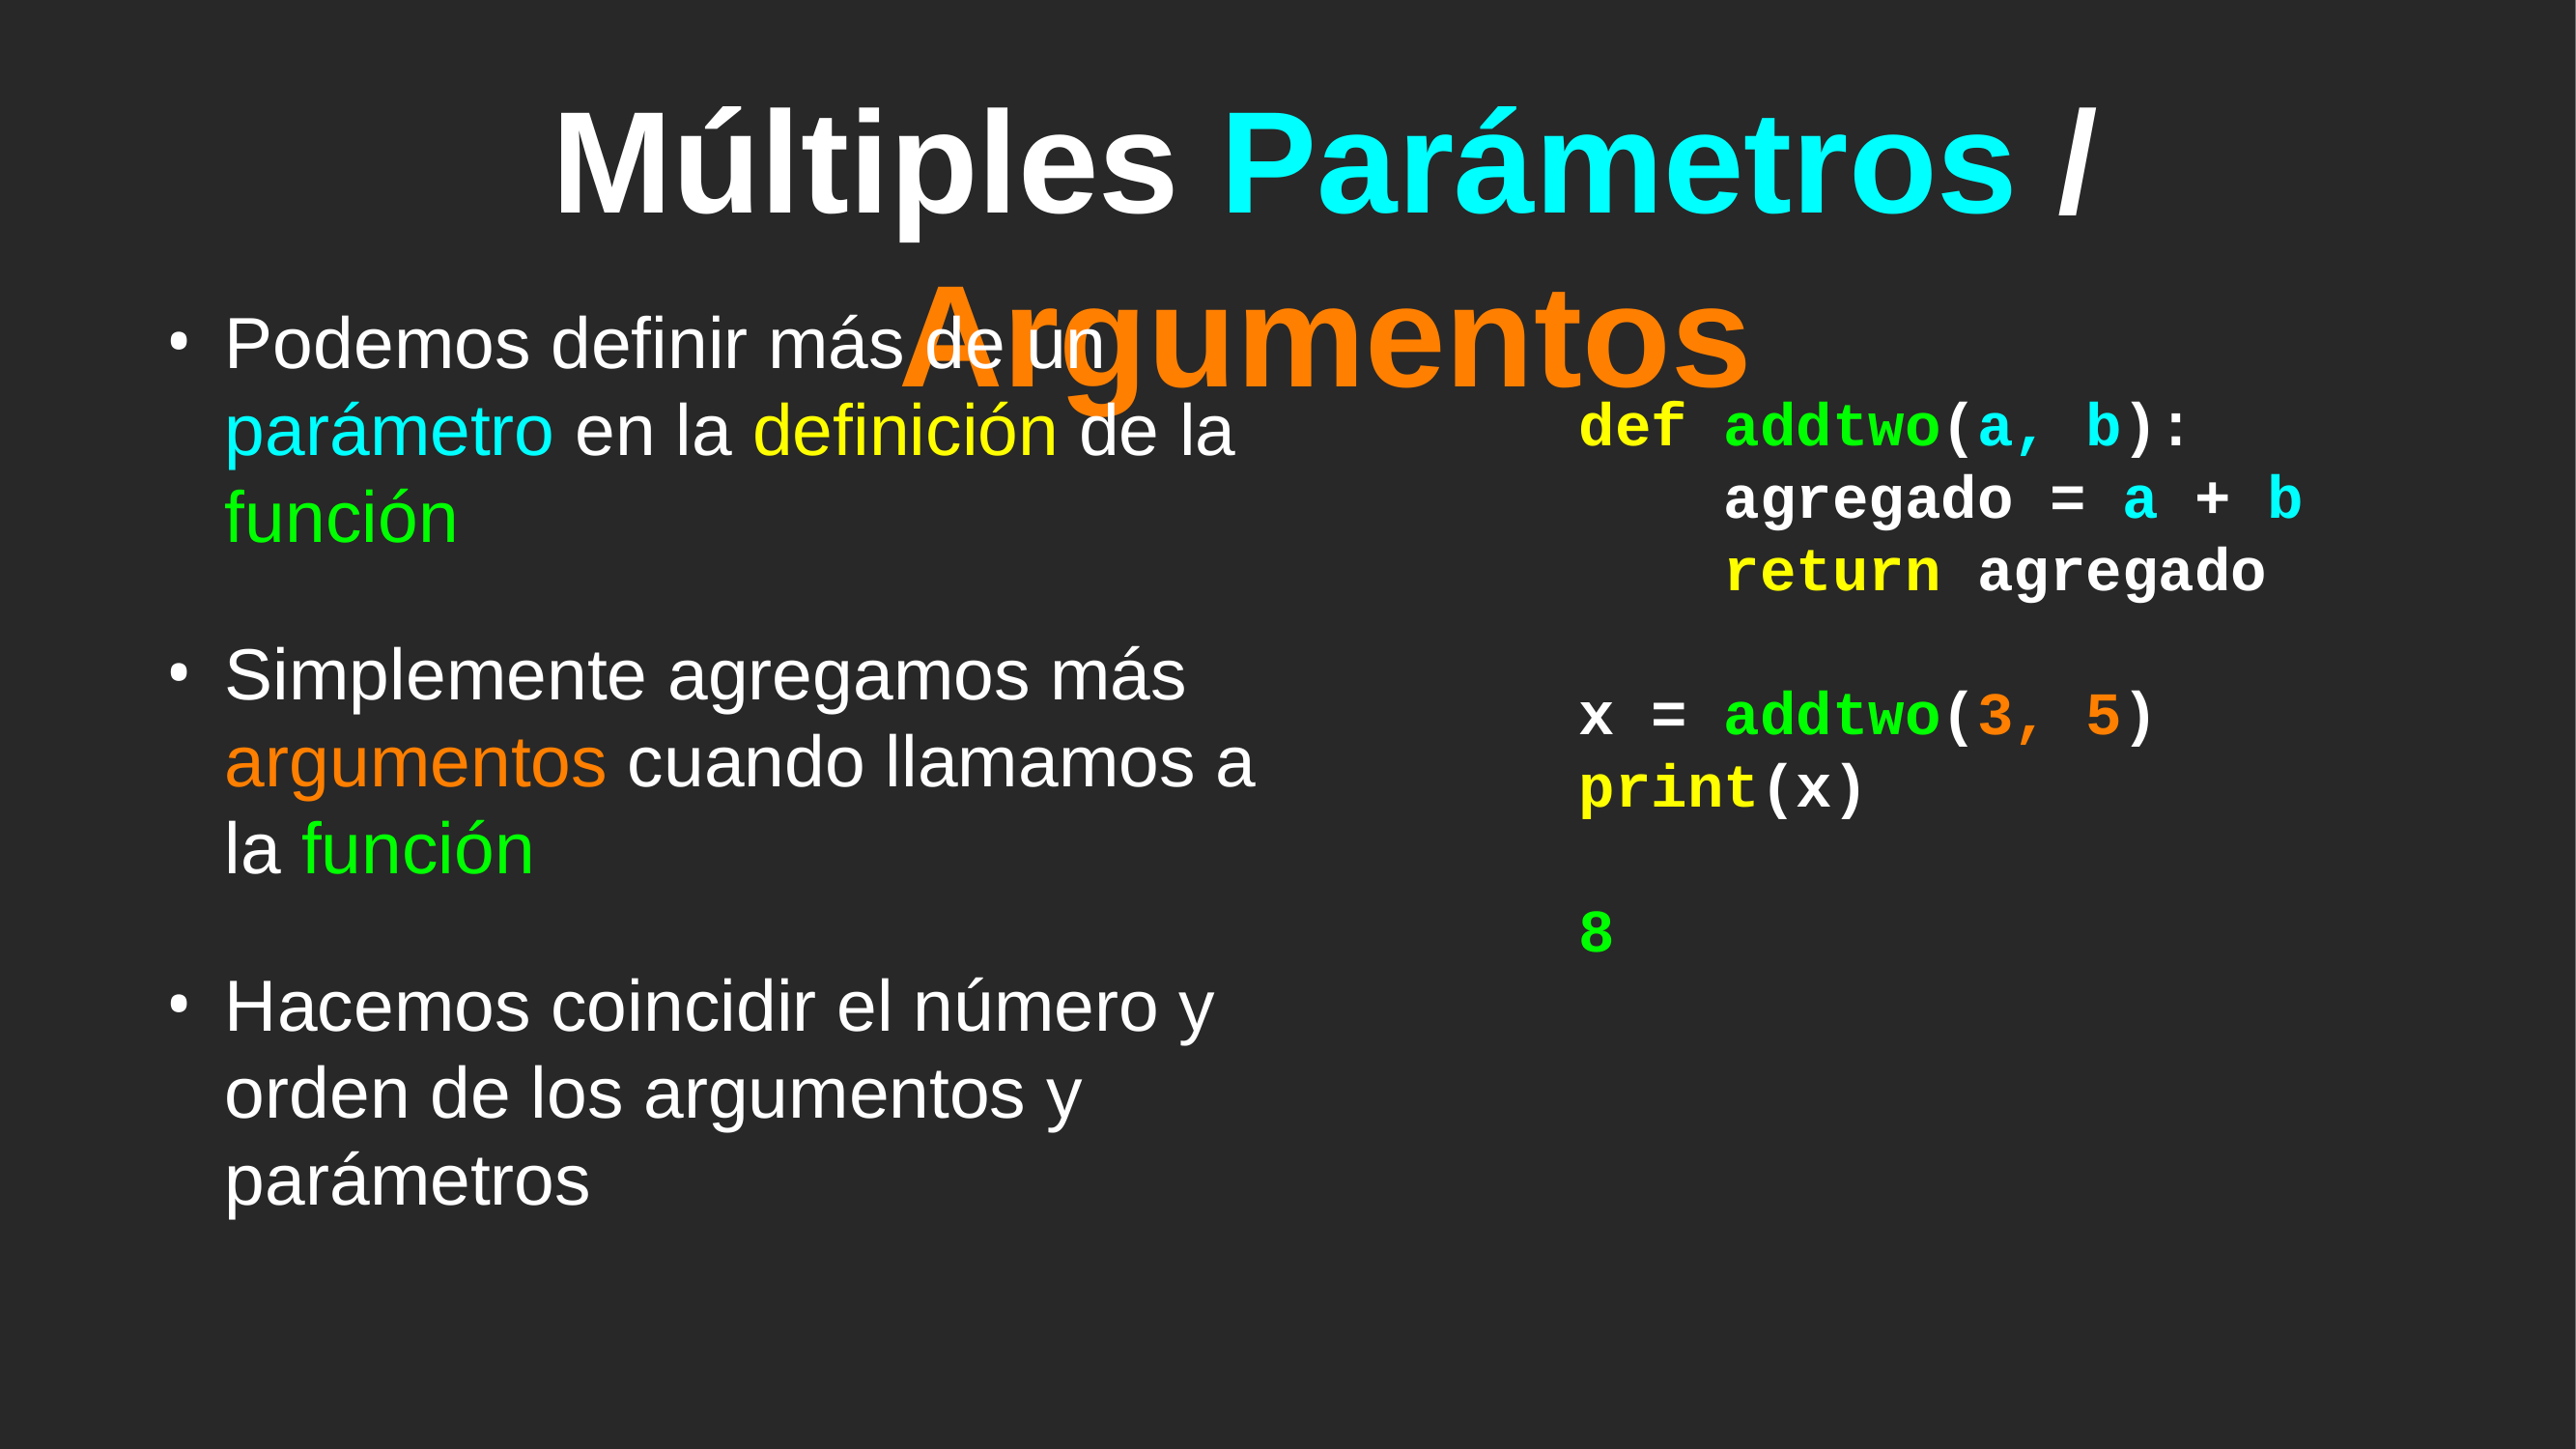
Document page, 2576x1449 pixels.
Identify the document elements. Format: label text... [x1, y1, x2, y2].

list Podemos definir más de un parámetro en la definición de la función Simplemente agregamos más argumentos cuando llamamos a la función Hacemos coincidir el número y orden de los argumentos y parámetros [99, 341, 1303, 1175]
title Múltiples Parámetros / Argumentos [99, 143, 2551, 342]
text_box def addtwo(a, b): agregado = a + b return agregado x = addtwo(3, 5) print(x) 8 [1578, 362, 2448, 987]
